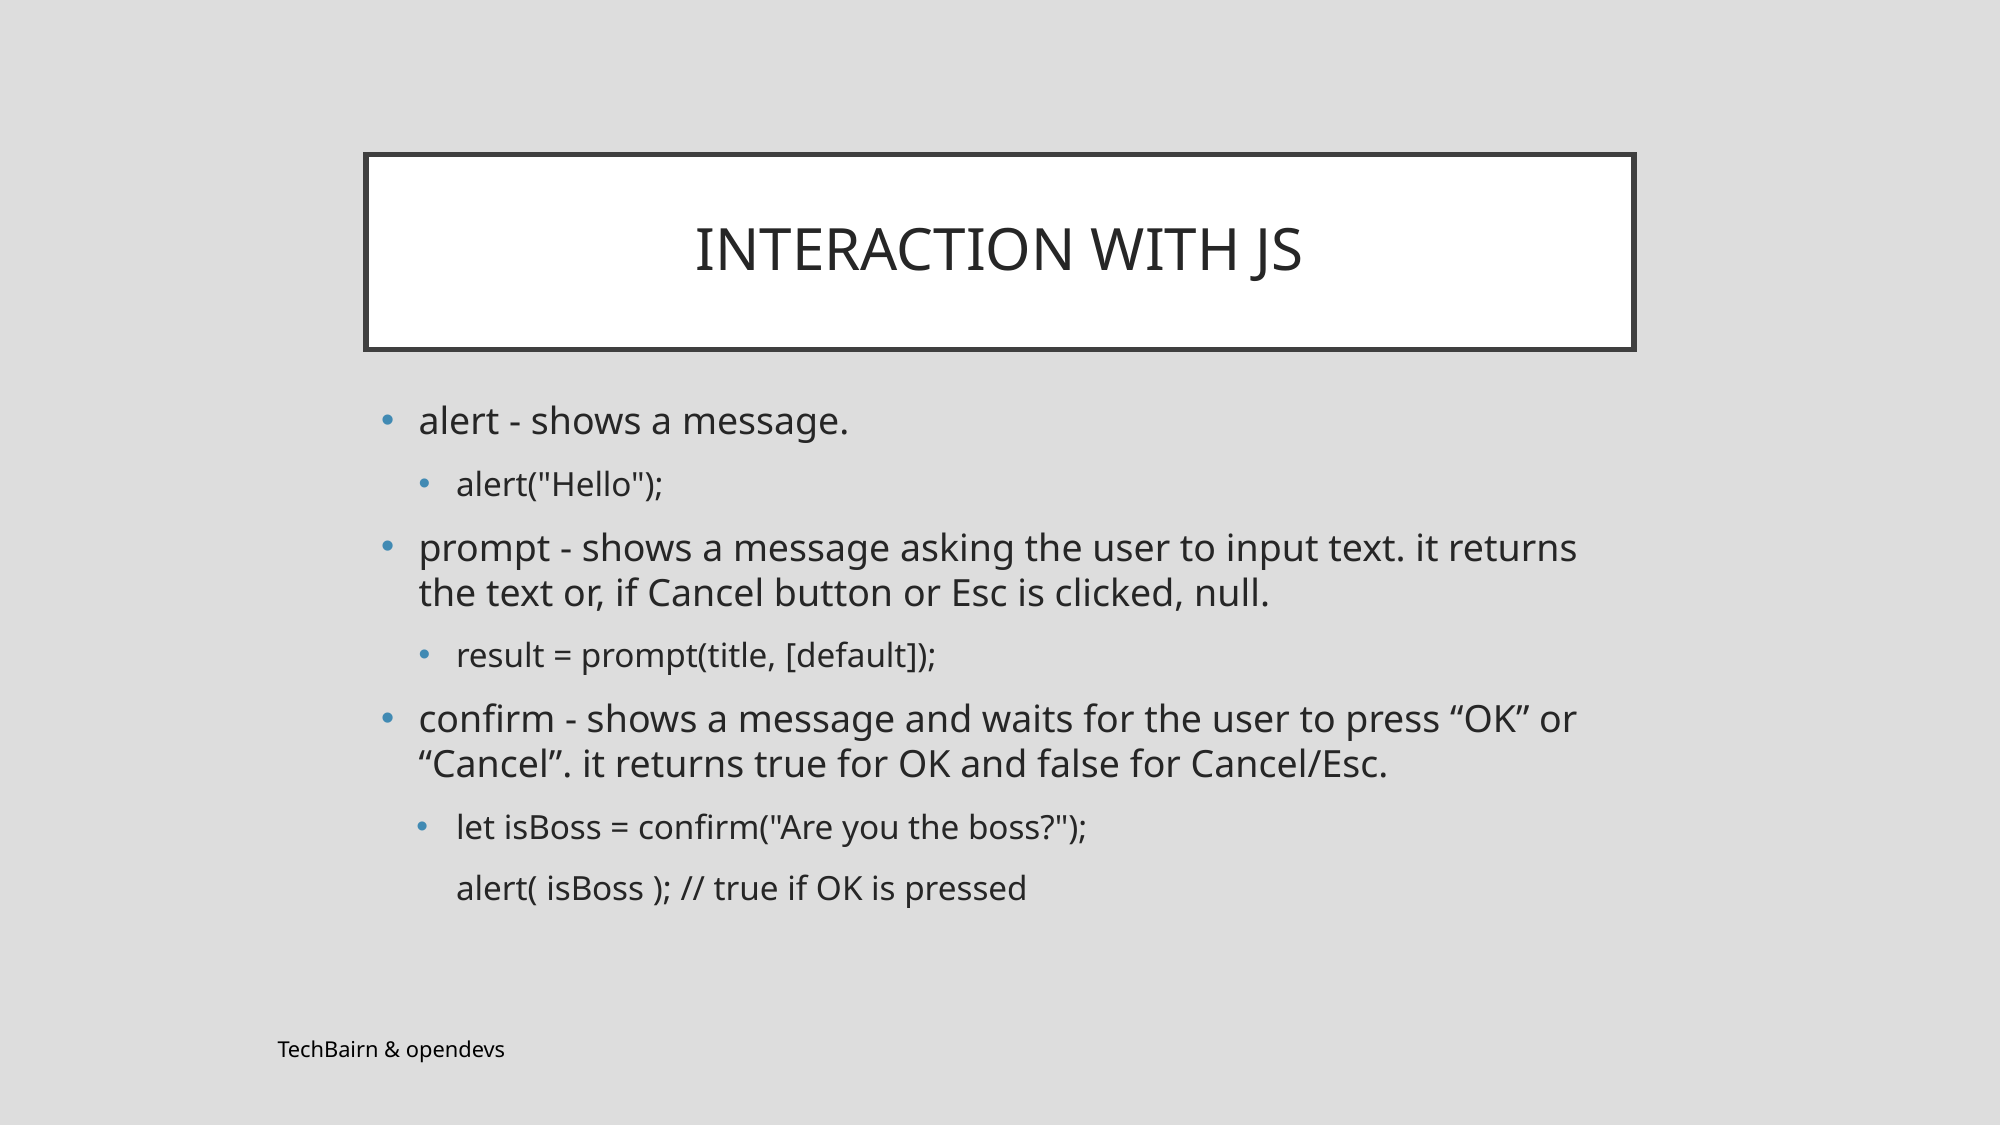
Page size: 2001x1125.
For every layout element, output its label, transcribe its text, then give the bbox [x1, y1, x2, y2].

footer TechBairn & opendevs [262, 1023, 1231, 1076]
title INTERACTION WITH JS [363, 152, 1637, 352]
list alert - shows a message. alert("Hello"); prompt - shows a message asking the user to input text. it returns the text or, if Cancel button or Esc is clicked, null. result = prompt(title, [default]); confirm - shows a message and waits for the user to press “OK” or “Cancel”. it returns true for OK and false for Cancel/Esc. let isBoss = confirm("Are you the boss?"); alert( isBoss ); // true if OK is pressed [366, 389, 1634, 951]
